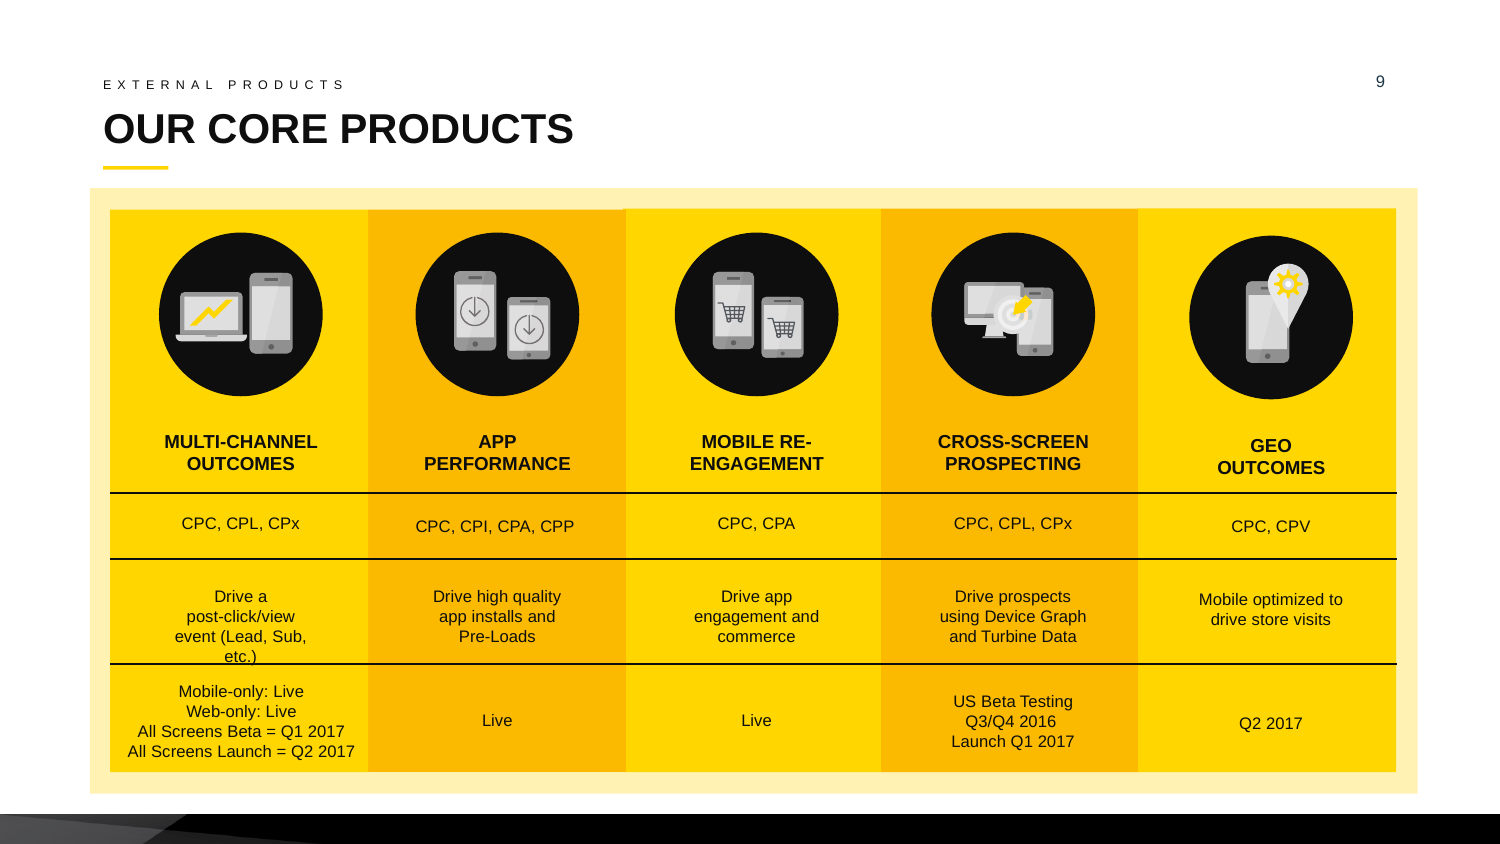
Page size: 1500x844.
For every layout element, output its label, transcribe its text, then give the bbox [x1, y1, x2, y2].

picture [0, 814, 1500, 844]
title OUR CORE PRODUCTS [103, 103, 1397, 158]
text_box EXTERNAL PRODUCTS [103, 77, 1179, 93]
slide_number 9 [1375, 70, 1440, 96]
text_box [89, 188, 1418, 794]
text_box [110, 208, 1398, 773]
